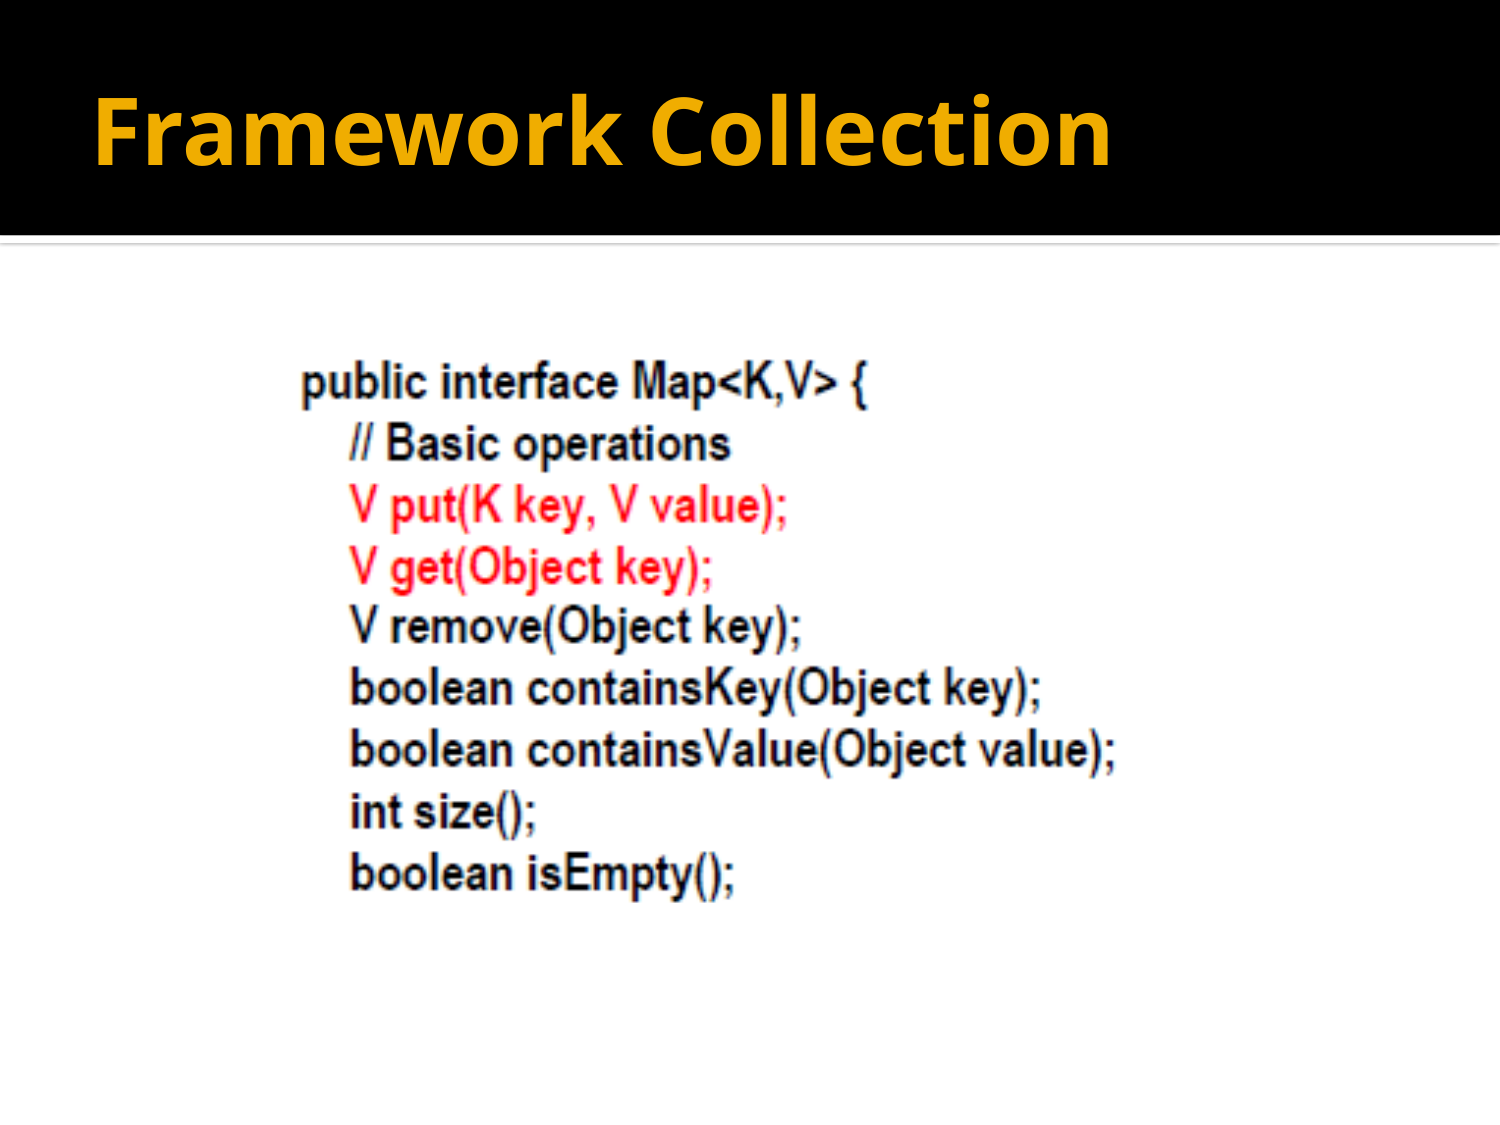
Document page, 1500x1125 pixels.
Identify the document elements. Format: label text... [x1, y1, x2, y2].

title Framework Collection [75, 25, 1425, 231]
picture [265, 326, 1152, 954]
